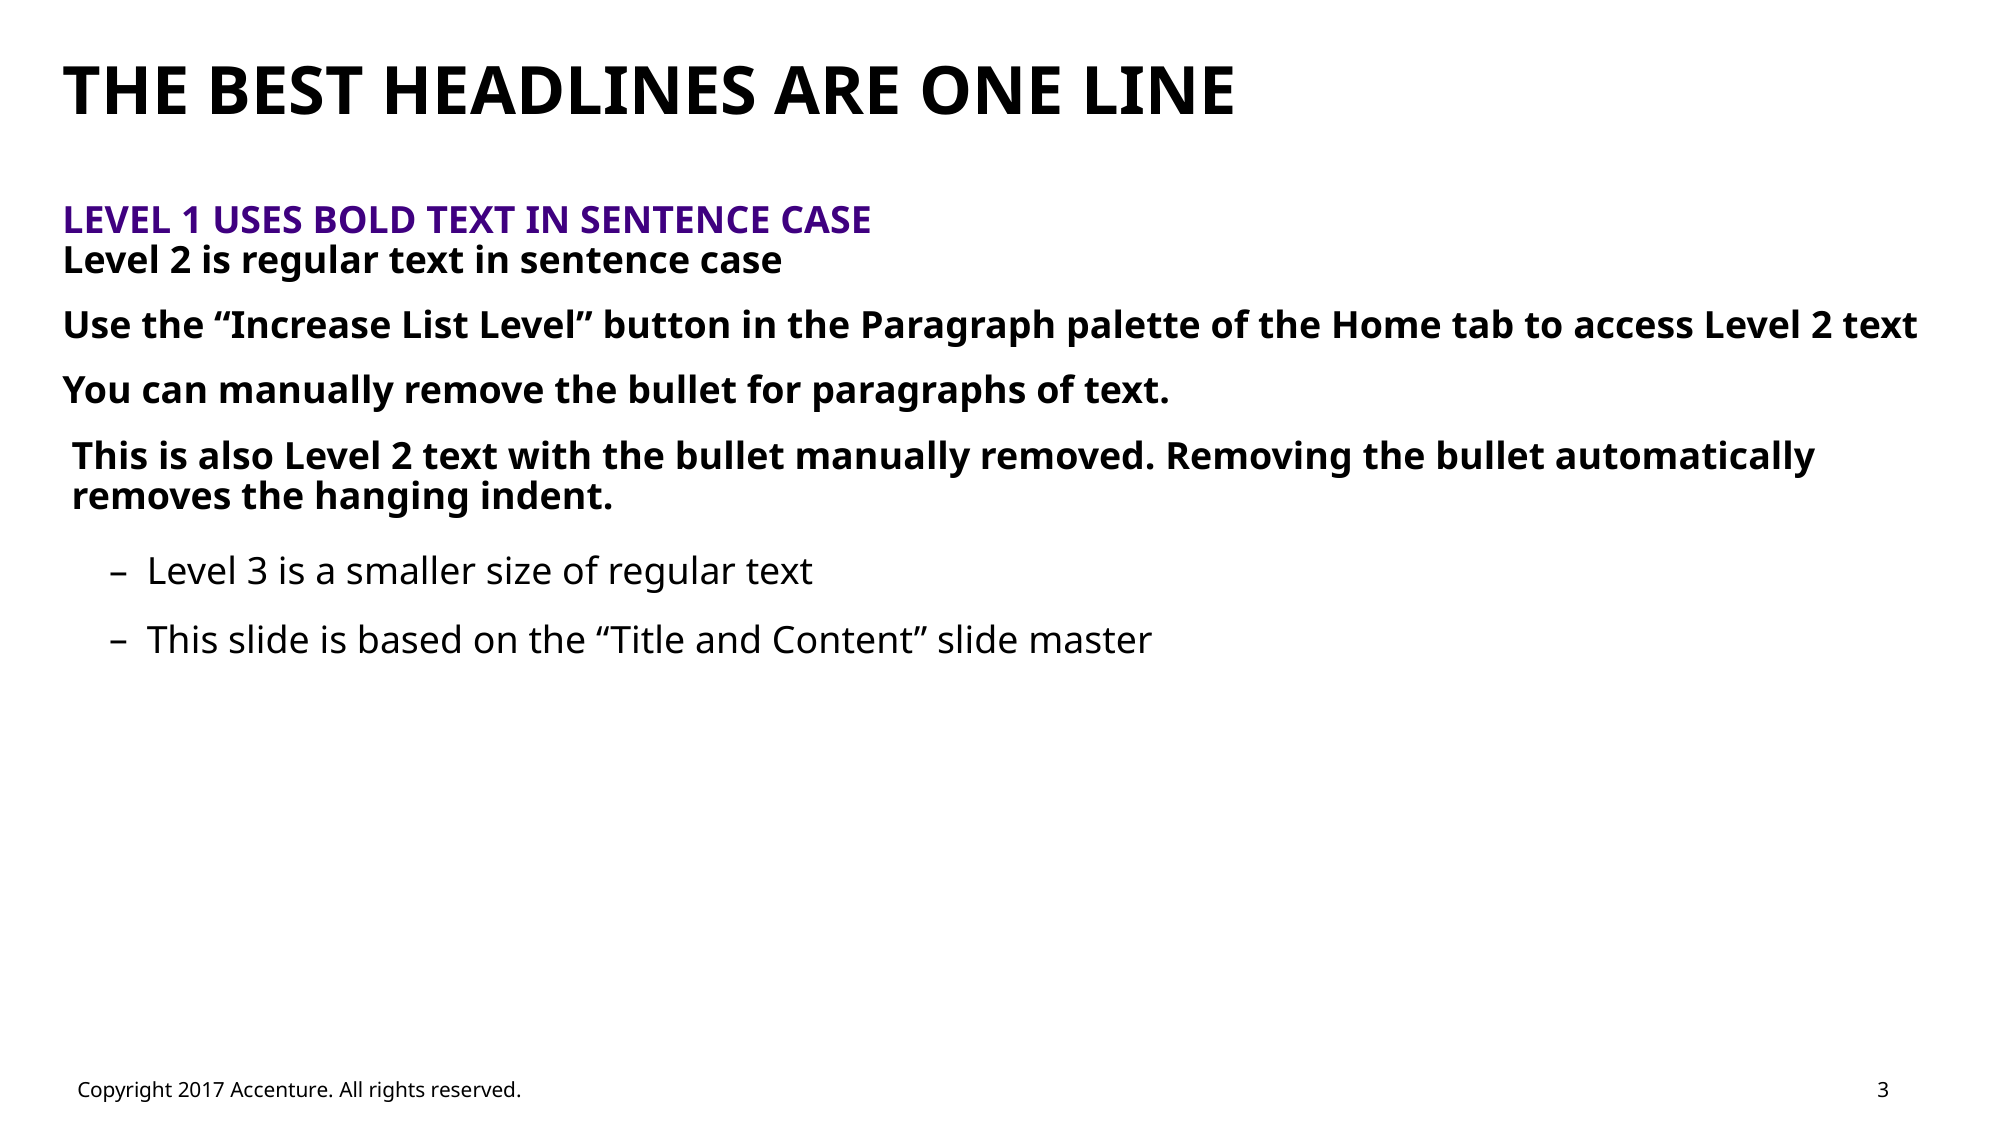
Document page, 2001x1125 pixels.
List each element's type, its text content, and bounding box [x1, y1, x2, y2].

slide_number 3 [1862, 1069, 1938, 1104]
footer Copyright 2017 Accenture. All rights reserved. [62, 1069, 1000, 1104]
list Level 1 uses bold text in sentence case Level 2 is regular text in sentence case Use the “Increase List Level” button in the Paragraph palette of the Home tab to access Level 2 text You can manually remove the bullet for paragraphs of text. This is also Level 2 text with the bullet manually removed. Removing the bullet automatically removes the hanging indent. Level 3 is a smaller size of regular text This slide is based on the “Title and Content” slide master [62, 187, 1938, 1070]
title The best headlines are one line [62, 62, 1938, 175]
